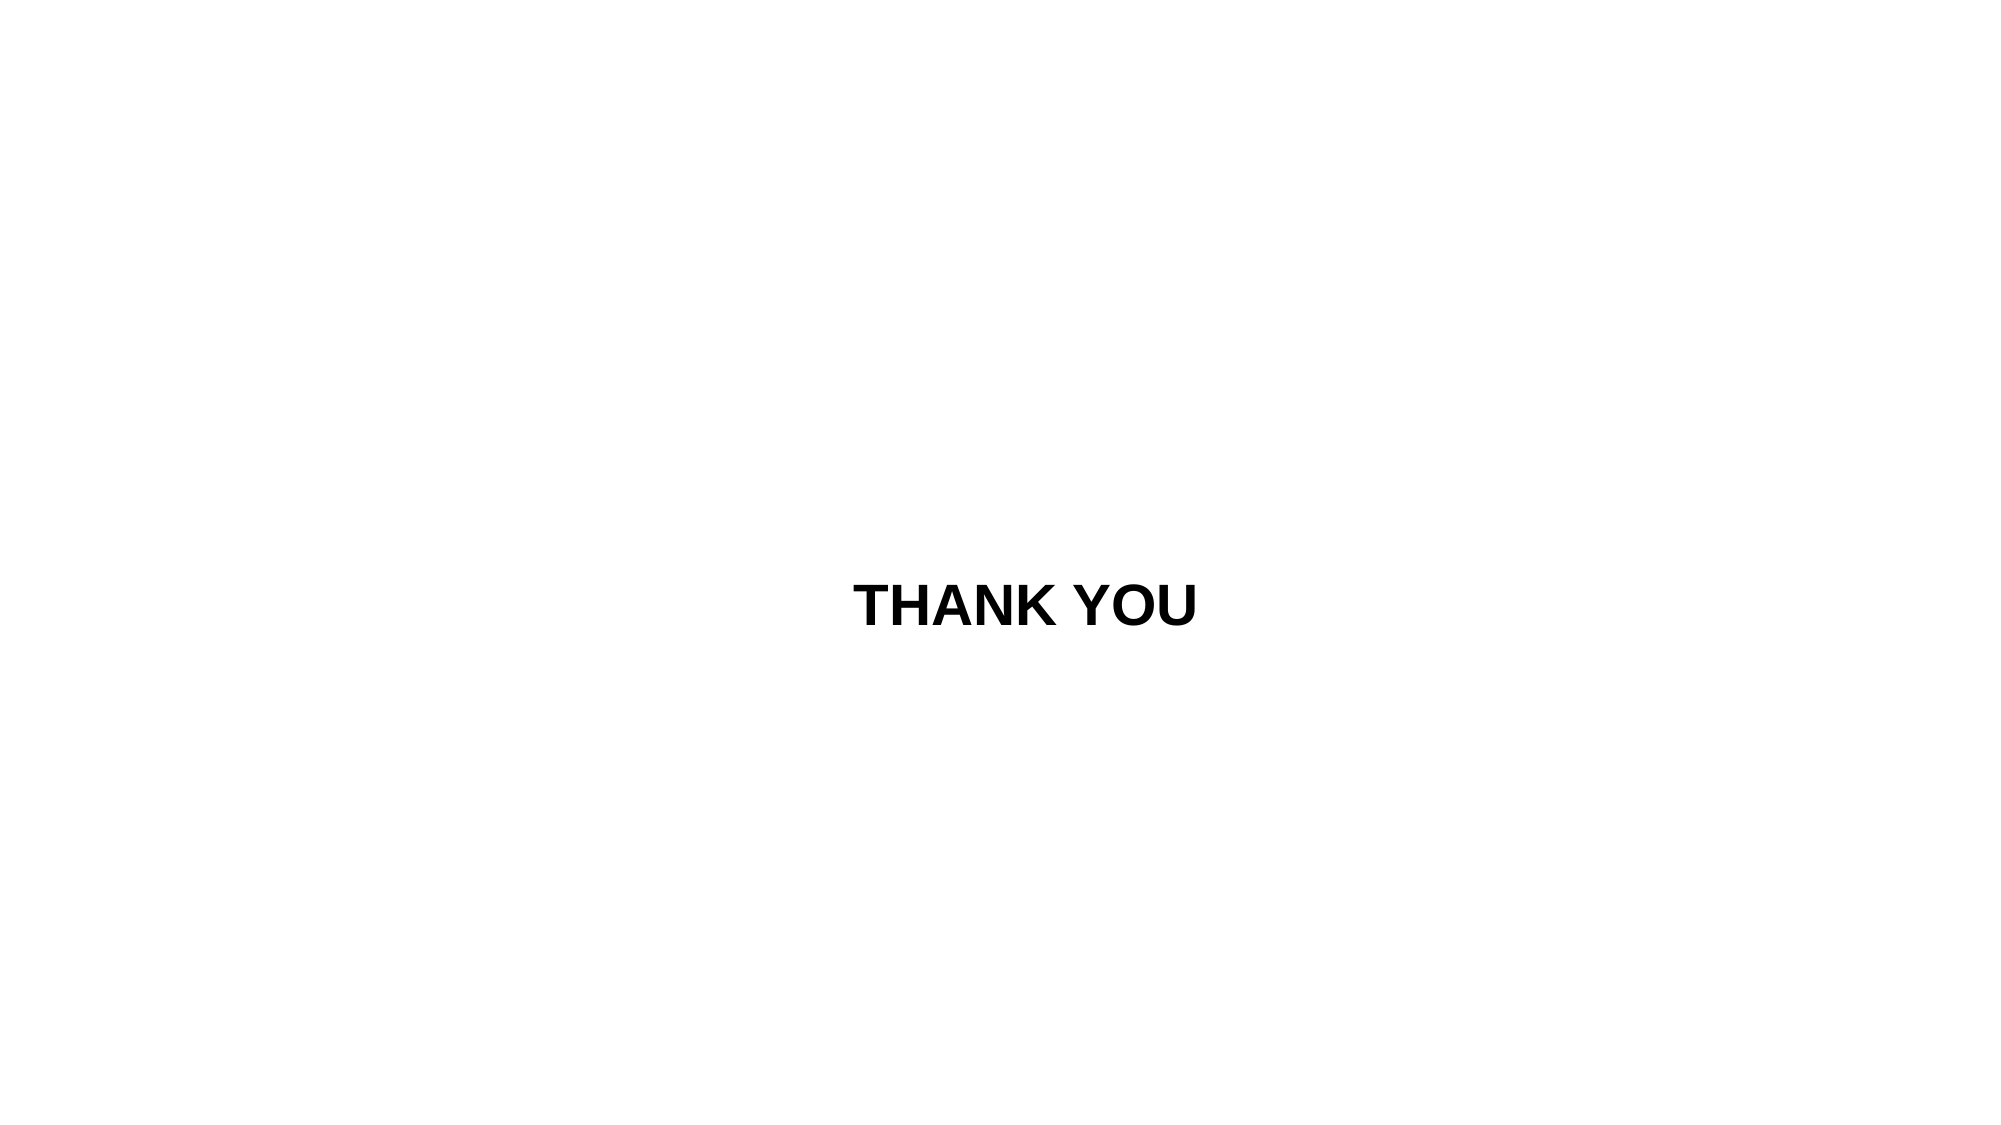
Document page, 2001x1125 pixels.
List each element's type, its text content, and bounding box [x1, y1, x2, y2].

list THANK YOU [813, 434, 1583, 1000]
